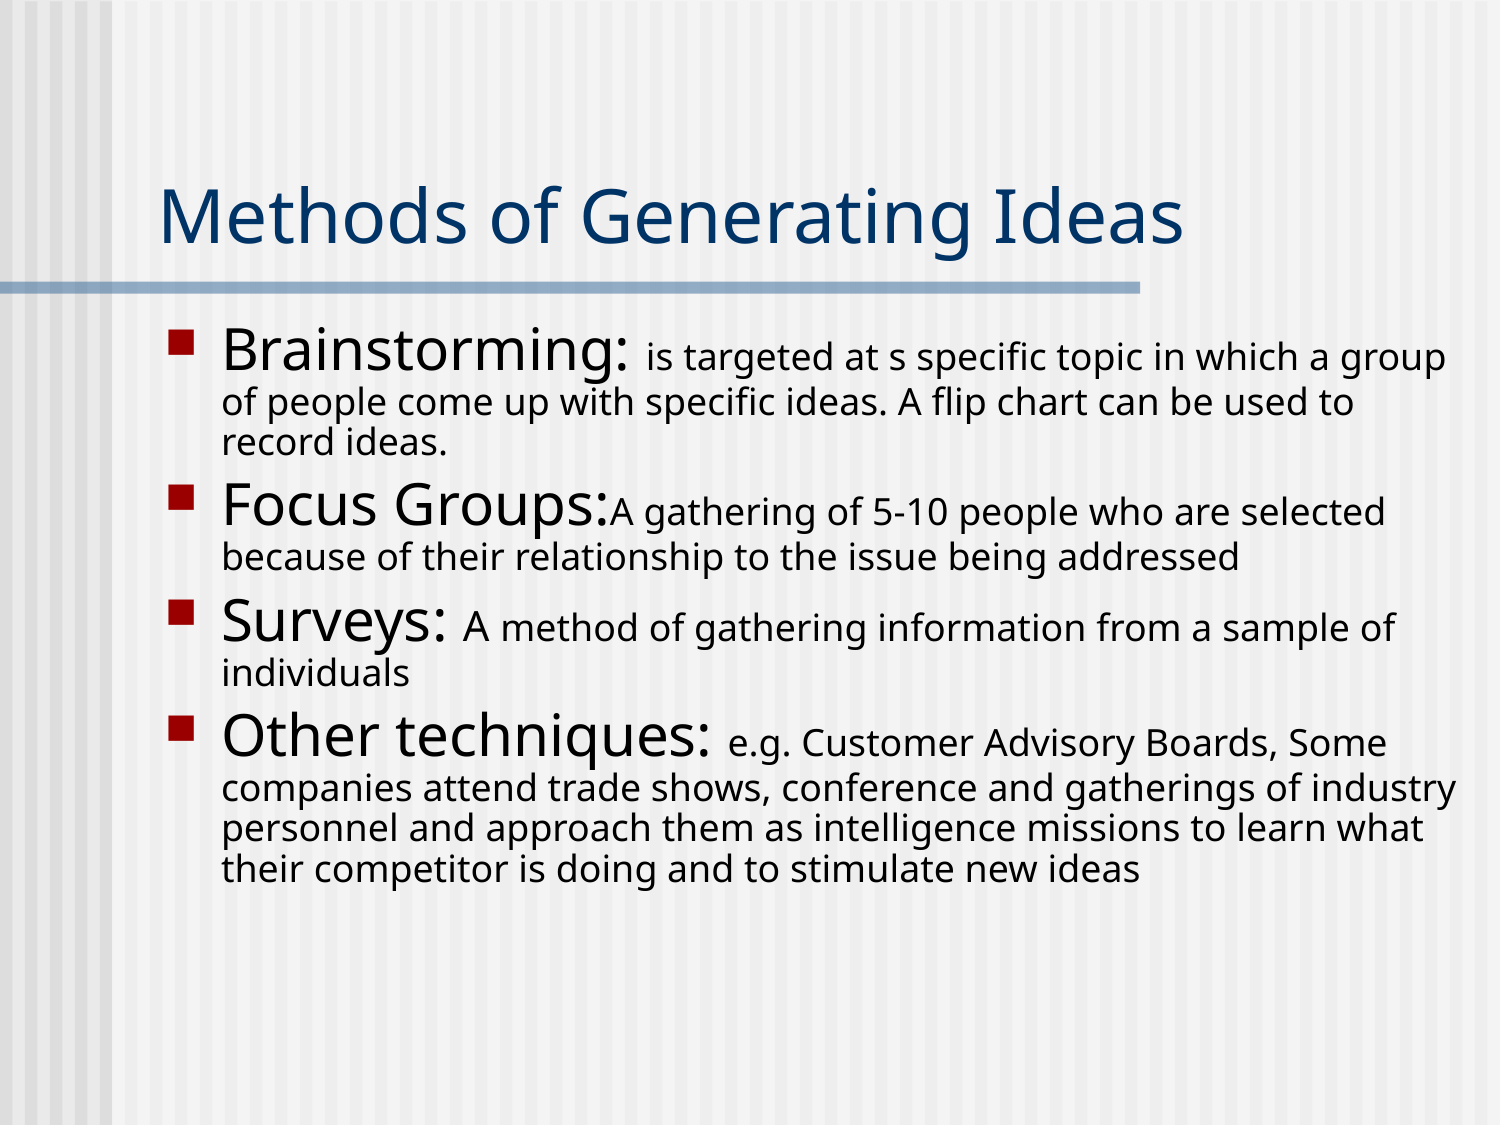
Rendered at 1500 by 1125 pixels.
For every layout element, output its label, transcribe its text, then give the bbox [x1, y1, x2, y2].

list Brainstorming: is targeted at s specific topic in which a group of people come up with specific ideas. A flip chart can be used to record ideas. Focus Groups:A gathering of 5-10 people who are selected because of their relationship to the issue being addressed Surveys: A method of gathering information from a sample of individuals Other techniques: e.g. Customer Advisory Boards, Some companies attend trade shows, conference and gatherings of industry personnel and approach them as intelligence missions to learn what their competitor is doing and to stimulate new ideas [149, 312, 1481, 1001]
title Methods of Generating Ideas [142, 160, 1483, 267]
